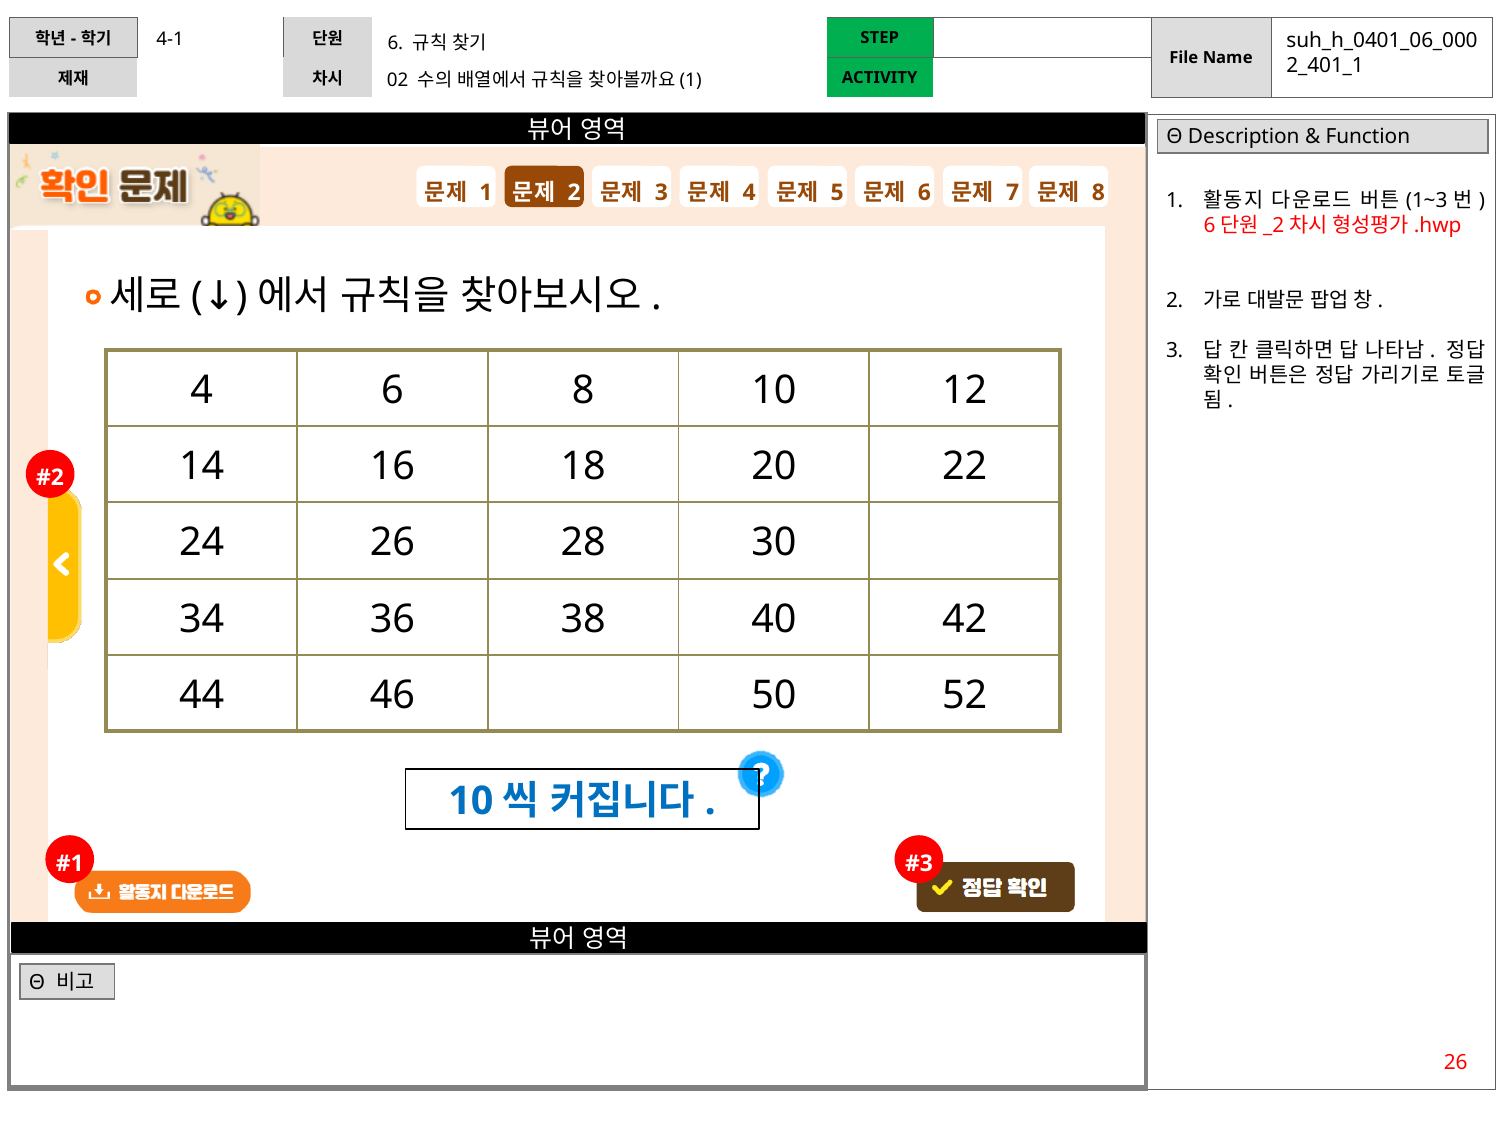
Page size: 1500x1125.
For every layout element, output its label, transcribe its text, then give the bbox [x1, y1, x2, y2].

picture [10, 144, 260, 230]
table_cell 16 [298, 427, 487, 501]
text_box 세로(↓)에서 규칙을 찾아보시오. [94, 263, 1109, 326]
text_box 02 수의 배열에서 규칙을 찾아볼까요(1) [372, 60, 821, 96]
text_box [409, 156, 1132, 209]
table_header 12 [870, 352, 1058, 425]
table_cell 26 [298, 503, 487, 578]
picture [82, 285, 103, 307]
table_header 4 [108, 352, 296, 425]
table_cell 34 [108, 580, 296, 654]
table_cell 30 [679, 503, 868, 578]
text_box 6. 규칙 찾기 [372, 23, 828, 48]
table_cell 28 [489, 503, 678, 578]
text_box suh_h_0401_06_0002_401_1 [1271, 18, 1500, 84]
table_cell 44 [108, 656, 296, 729]
table_cell 20 [679, 427, 868, 501]
picture [915, 858, 1078, 913]
text_box #1 [43, 833, 97, 886]
table_header 10 [679, 352, 868, 425]
table_header Θ Description & Function [1158, 120, 1487, 152]
table_cell 18 [489, 427, 678, 501]
table_cell 14 [108, 427, 296, 501]
table_cell [489, 656, 678, 729]
table_header 6 [298, 352, 487, 425]
text_box 10씩 커집니다. [405, 768, 759, 829]
table_cell 38 [489, 580, 678, 654]
table_cell [870, 503, 1058, 578]
text_box 4-1 [141, 18, 284, 55]
table_cell 24 [108, 503, 296, 578]
table_cell 42 [870, 580, 1058, 654]
table_cell 40 [679, 580, 868, 654]
table_header 8 [489, 352, 678, 425]
picture [73, 869, 252, 913]
table_cell 36 [298, 580, 487, 654]
table_cell 50 [679, 656, 868, 729]
text_box #2 [23, 447, 77, 499]
table_cell 46 [298, 656, 487, 729]
text_box #3 [892, 833, 946, 884]
table_cell 52 [870, 656, 1058, 729]
picture [47, 473, 83, 675]
text_box 활동지 다운로드 버튼(1~3번) 6단원_2차시 형성평가.hwp 가로 대발문 팝업 창. 답 칸 클릭하면 답 나타남. 정답 확인 버튼은 정답 가리기로 토글 됨. [1151, 179, 1500, 444]
table_cell 22 [870, 427, 1058, 501]
picture [731, 745, 792, 804]
